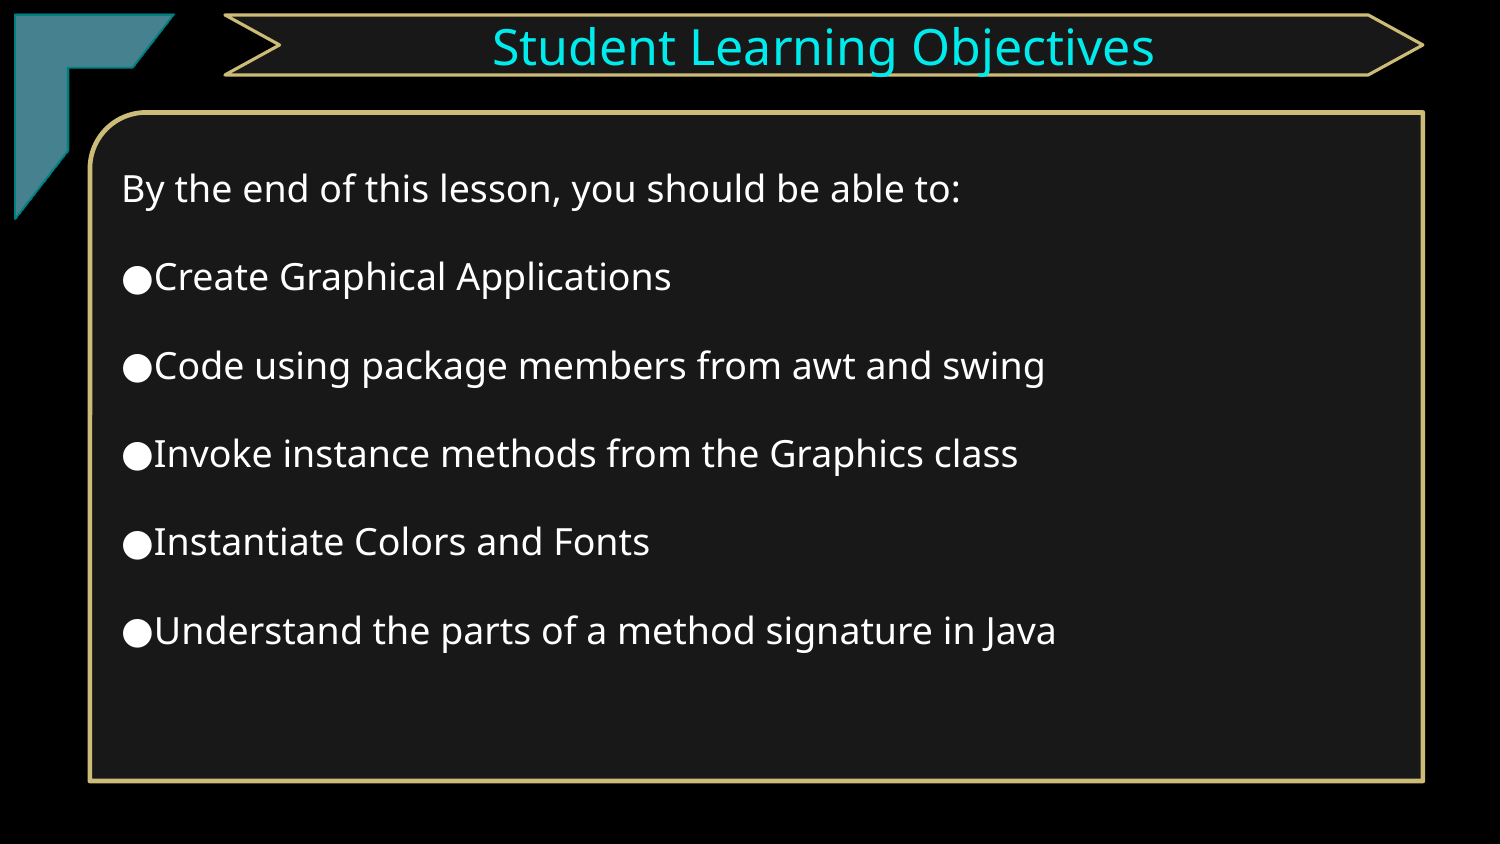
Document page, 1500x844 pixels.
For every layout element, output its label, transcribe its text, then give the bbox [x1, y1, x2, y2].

picture [0, 0, 1500, 844]
text_box TClark [15, 15, 174, 219]
text_box By the end of this lesson, you should be able to: Create Graphical Applications Code using package members from awt and swing Invoke instance methods from the Graphics class Instantiate Colors and Fonts Understand the parts of a method signature in Java [89, 112, 1423, 782]
text_box Student Learning Objectives [224, 14, 1423, 75]
